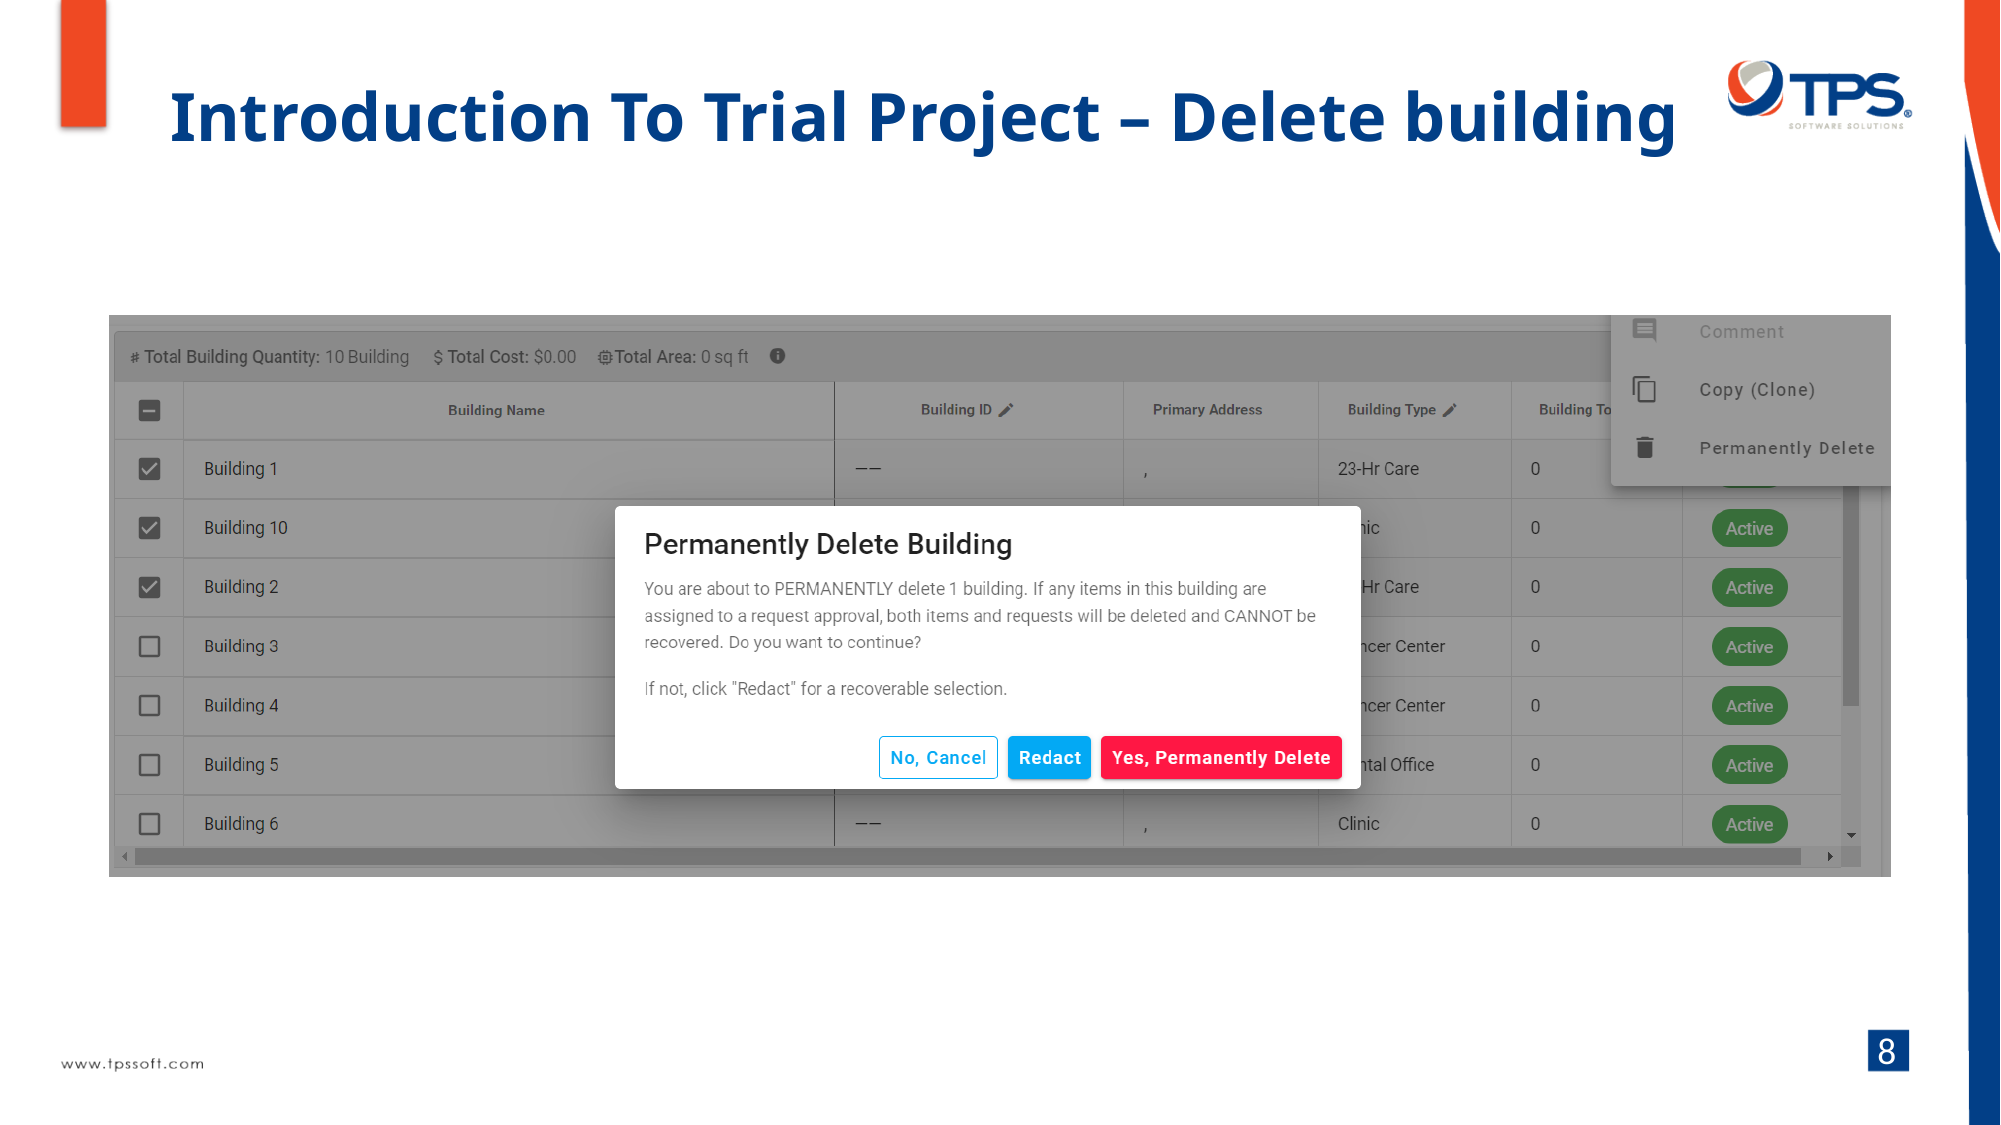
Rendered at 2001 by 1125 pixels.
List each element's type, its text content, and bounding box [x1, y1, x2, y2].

title Introduction To Trial Project – Delete building [155, 65, 1881, 173]
text_box 8 [1862, 1019, 1912, 1080]
picture [0, 0, 2000, 1125]
